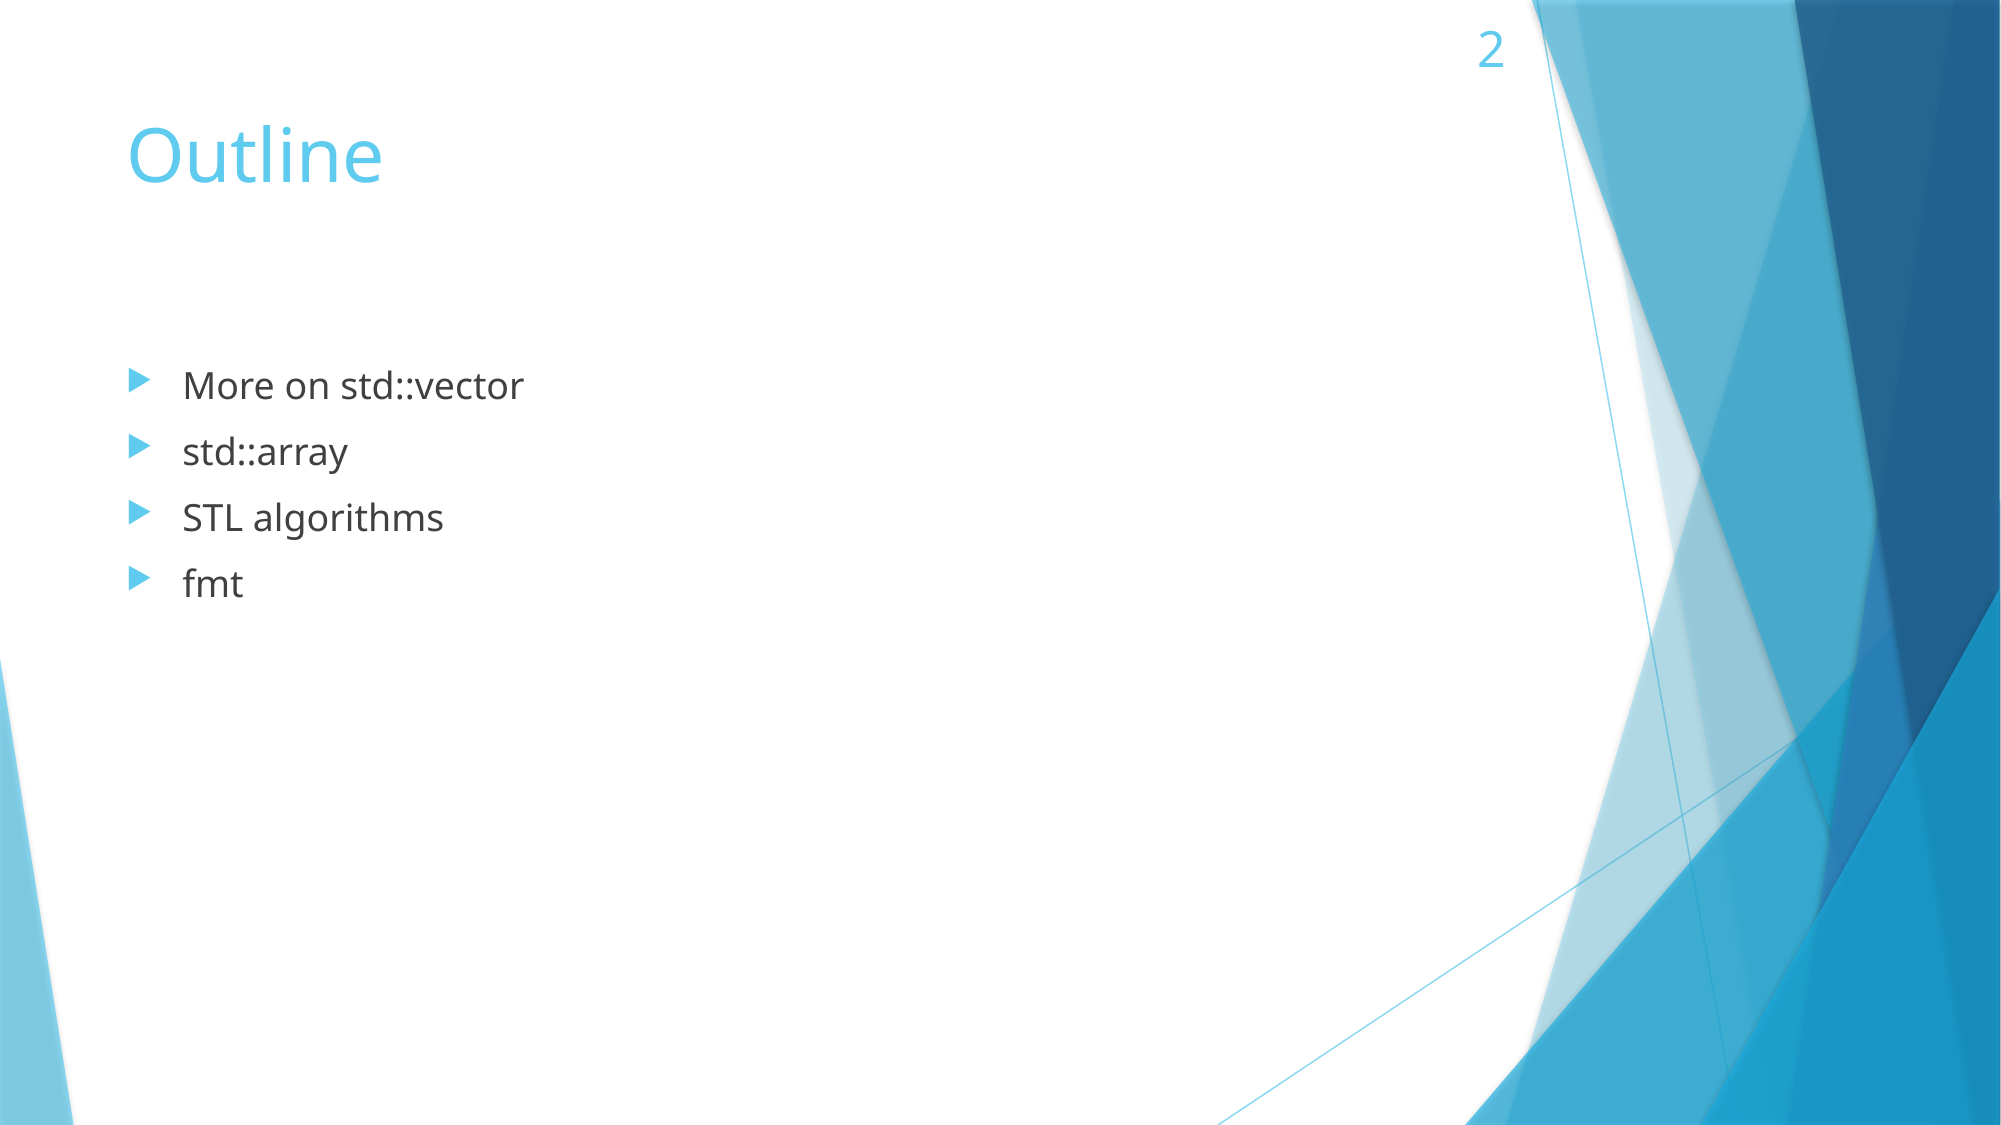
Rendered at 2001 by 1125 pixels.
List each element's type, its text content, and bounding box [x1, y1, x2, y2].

title Outline [111, 99, 1522, 317]
list More on std::vector std::array STL algorithms fmt [111, 354, 1522, 992]
slide_number 2 [1409, 21, 1522, 82]
